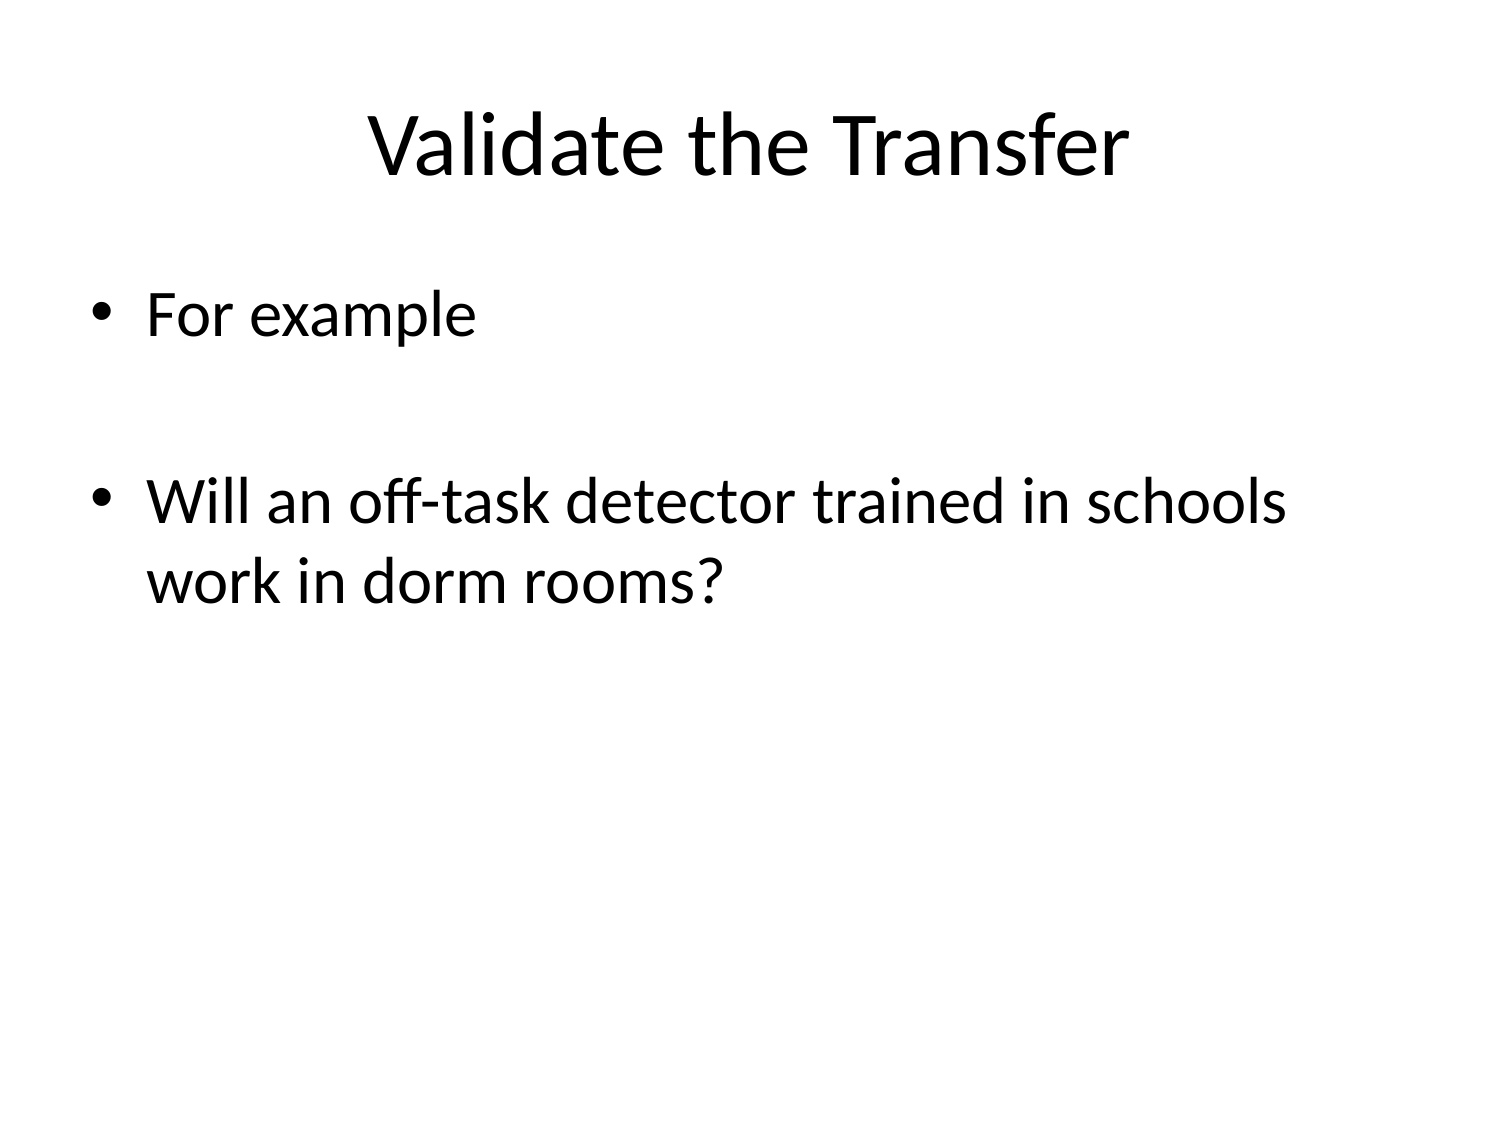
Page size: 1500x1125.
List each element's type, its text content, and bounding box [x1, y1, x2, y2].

list For example Will an off-task detector trained in schools work in dorm rooms? [75, 262, 1425, 1088]
title Validate the Transfer [75, 45, 1425, 233]
